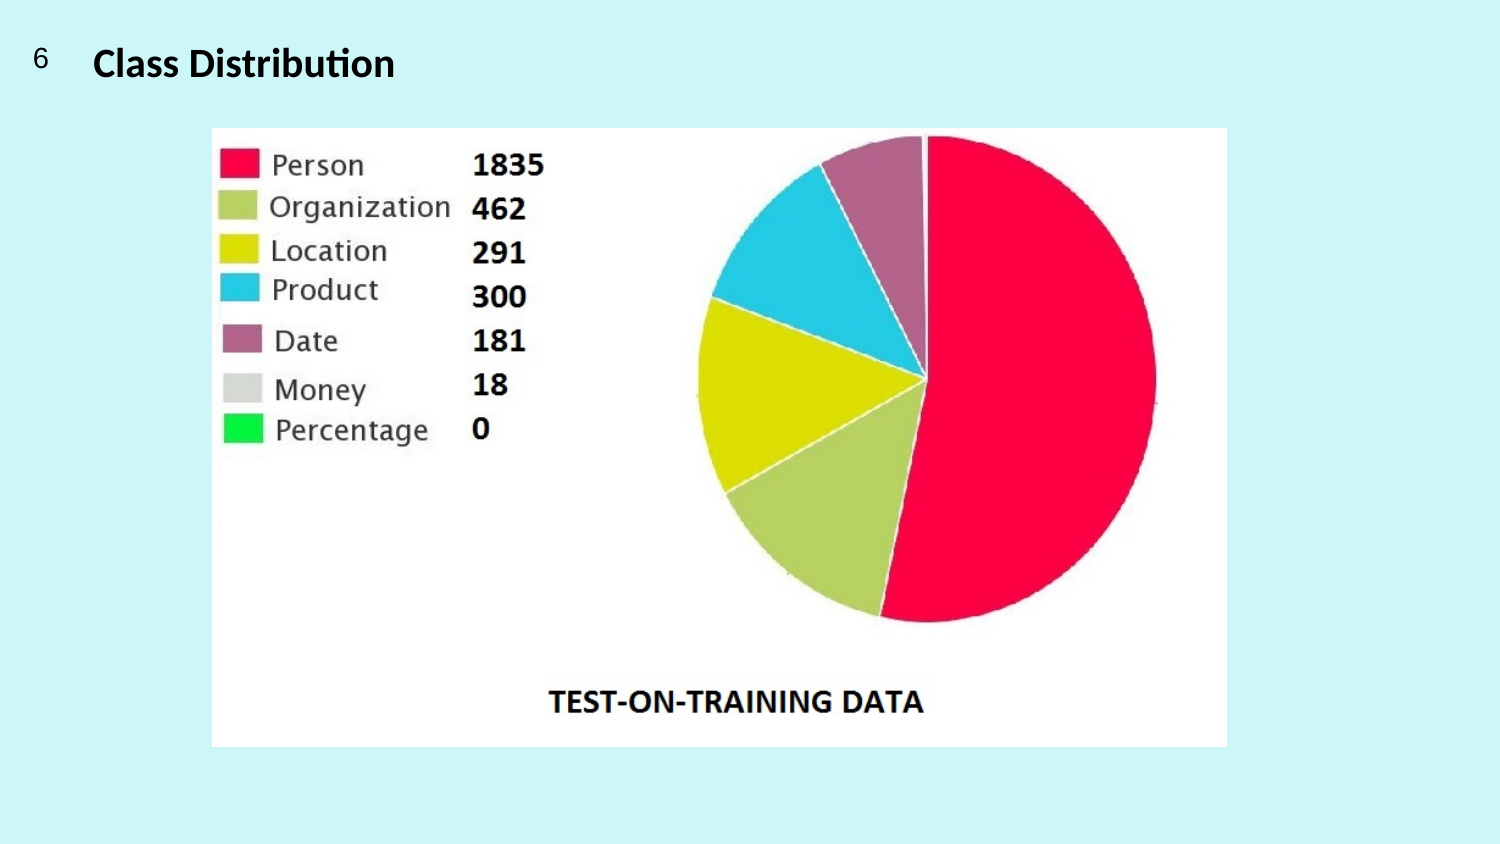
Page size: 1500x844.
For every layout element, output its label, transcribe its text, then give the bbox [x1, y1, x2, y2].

slide_number 6 [17, 23, 315, 230]
picture [212, 128, 1228, 747]
text_box Class Distribution [78, 28, 712, 93]
